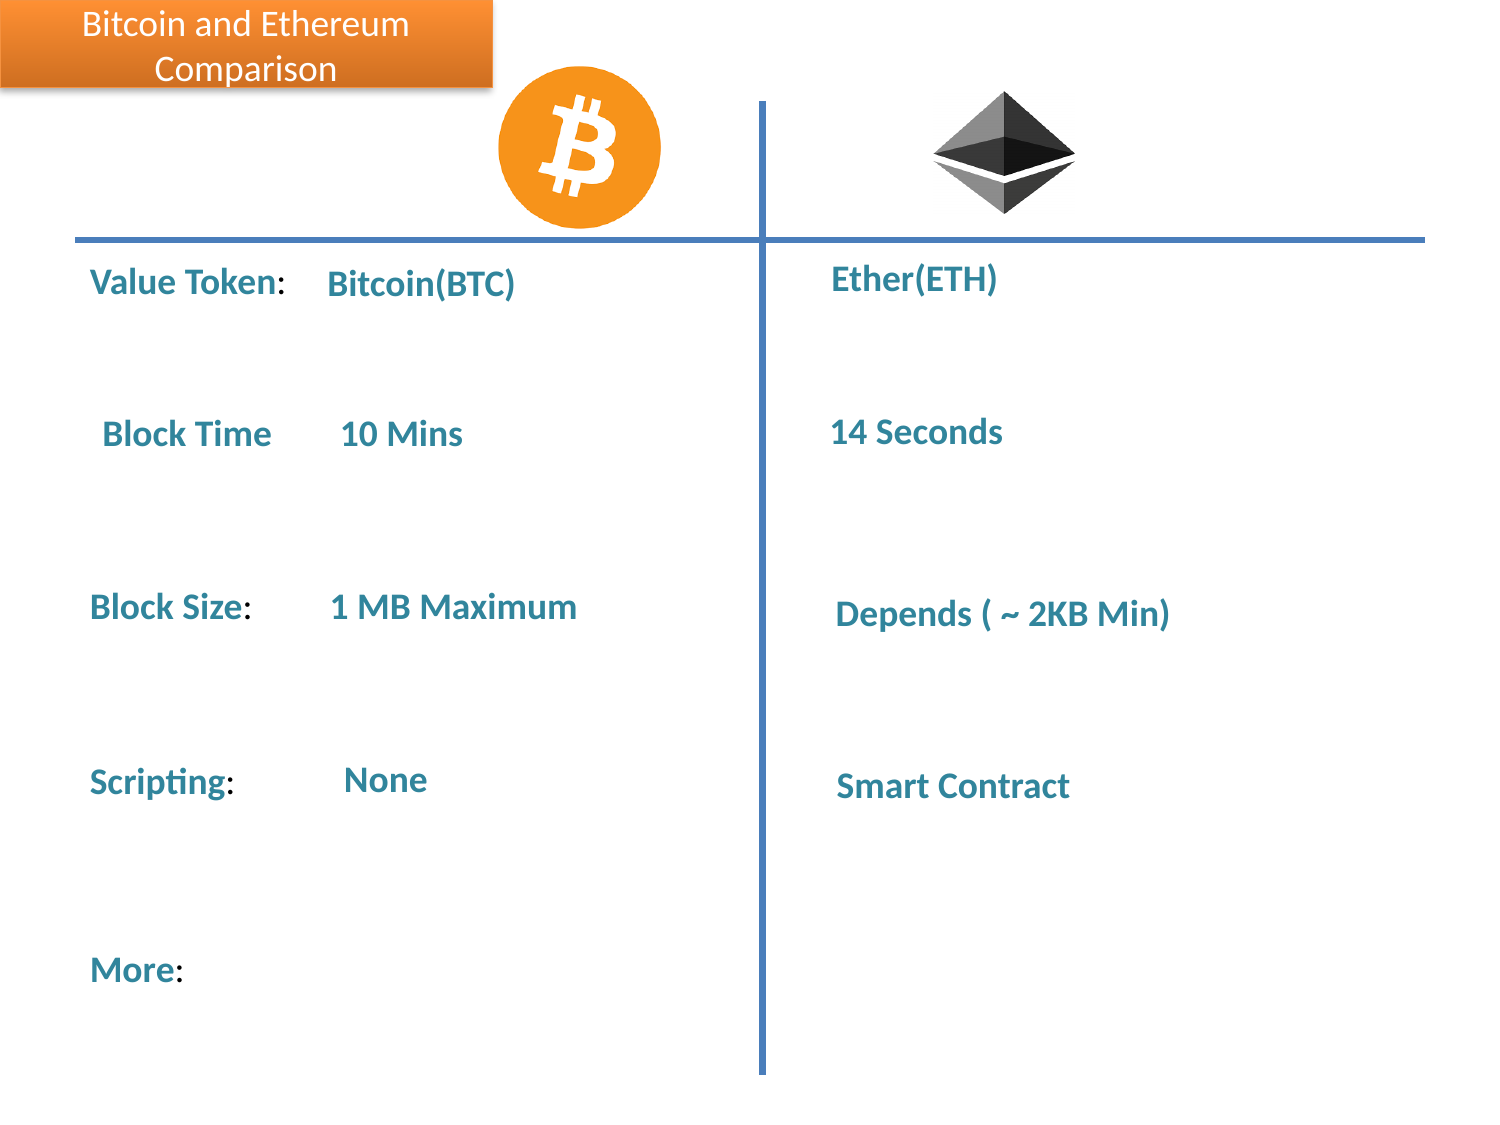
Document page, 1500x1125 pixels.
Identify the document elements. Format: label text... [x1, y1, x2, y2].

picture [933, 90, 1076, 214]
text_box 14 Seconds [814, 399, 1075, 460]
picture [496, 64, 662, 230]
text_box Bitcoin and Ethereum Comparison [0, 0, 493, 88]
text_box Ether(ETH) [816, 249, 1242, 307]
text_box Smart Contract [821, 754, 1263, 814]
text_box Bitcoin(BTC) [312, 251, 738, 312]
text_box Block Time [87, 401, 324, 462]
text_box Value Token: [74, 249, 313, 310]
text_box More: [74, 937, 313, 998]
text_box 10 Mins [324, 401, 750, 462]
text_box Scripting: [74, 749, 313, 810]
text_box Depends ( ~ 2KB Min) [820, 581, 1246, 641]
text_box Block Size: [74, 574, 313, 635]
text_box None [329, 747, 575, 808]
text_box 1 MB Maximum [314, 574, 740, 635]
